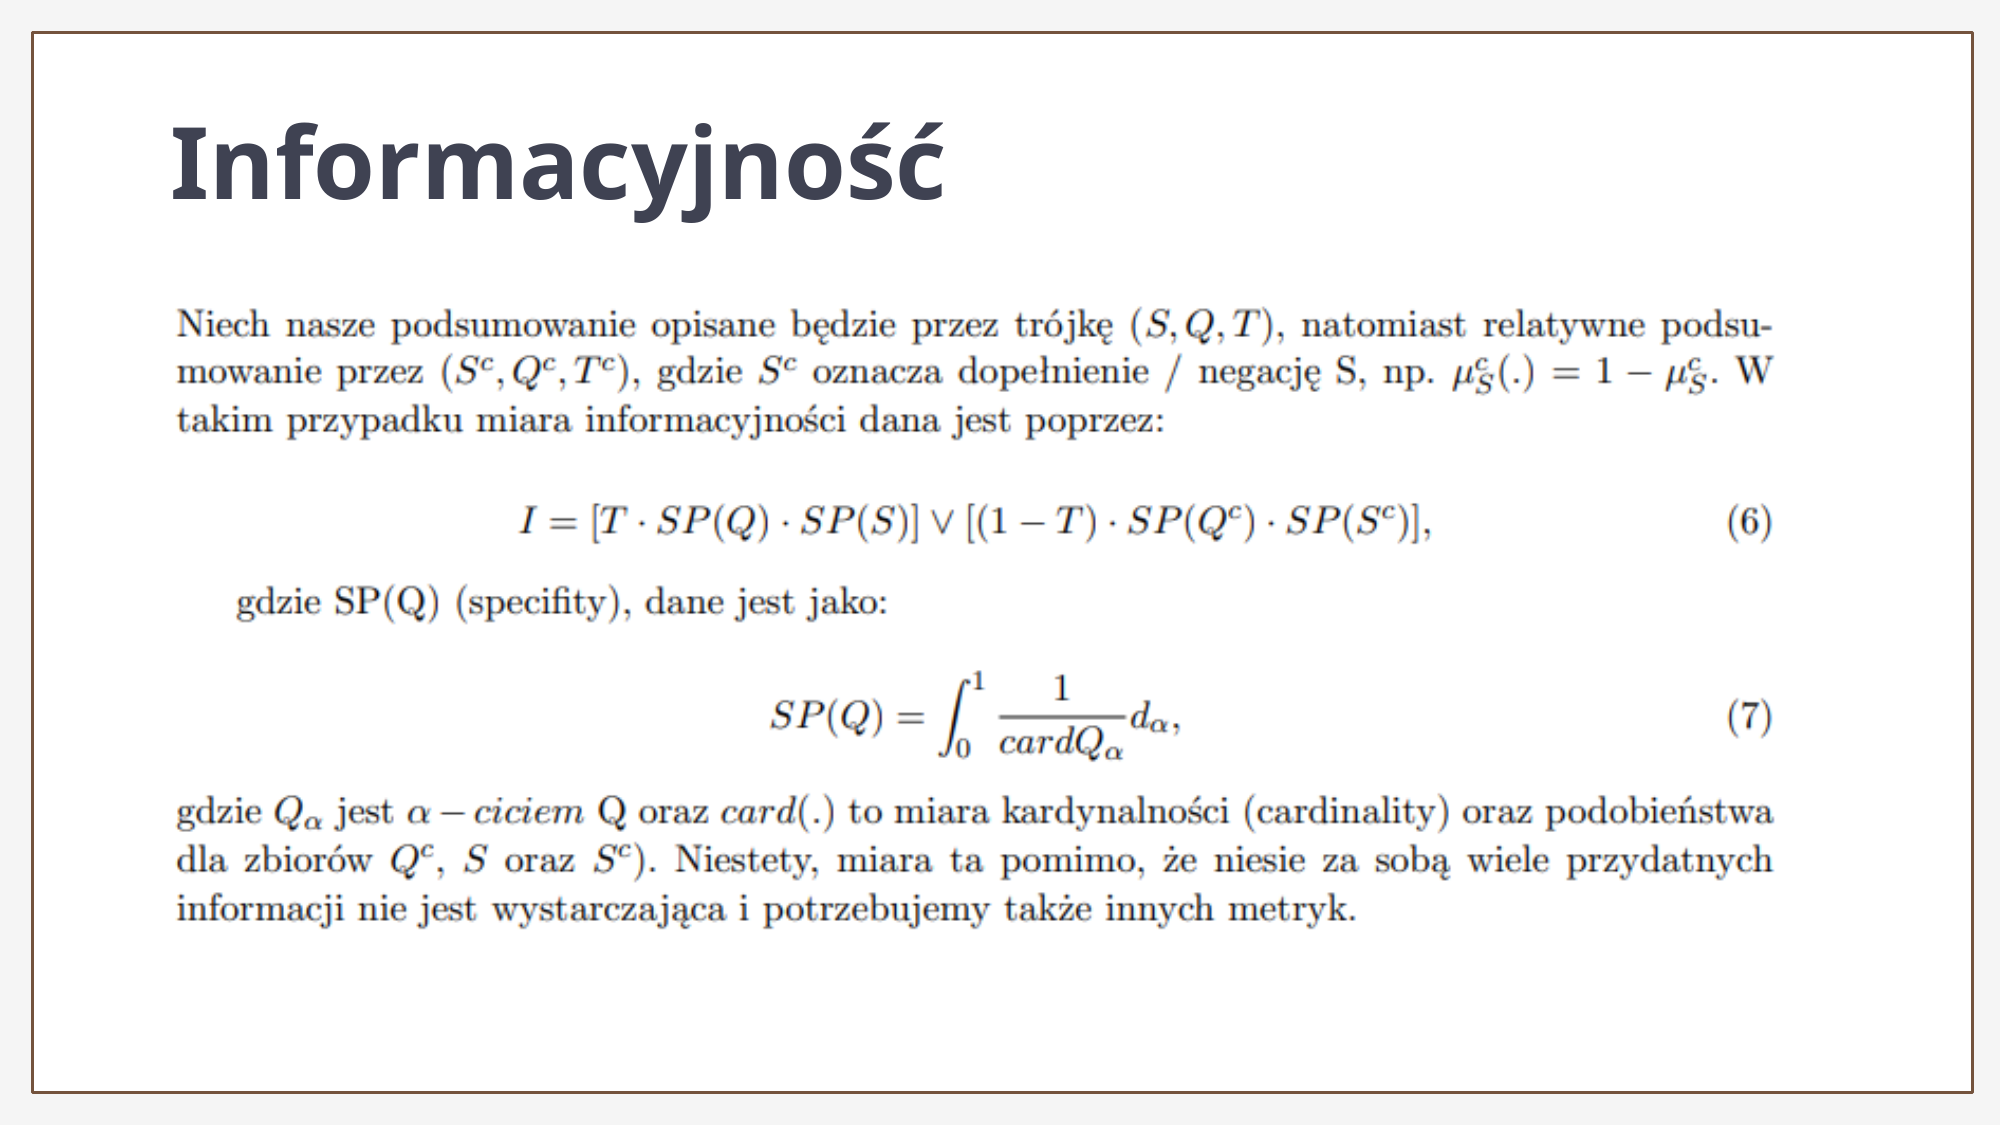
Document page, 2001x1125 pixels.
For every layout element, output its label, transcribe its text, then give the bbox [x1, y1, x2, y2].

title Informacyjność [155, 84, 1826, 255]
picture [155, 284, 1802, 942]
